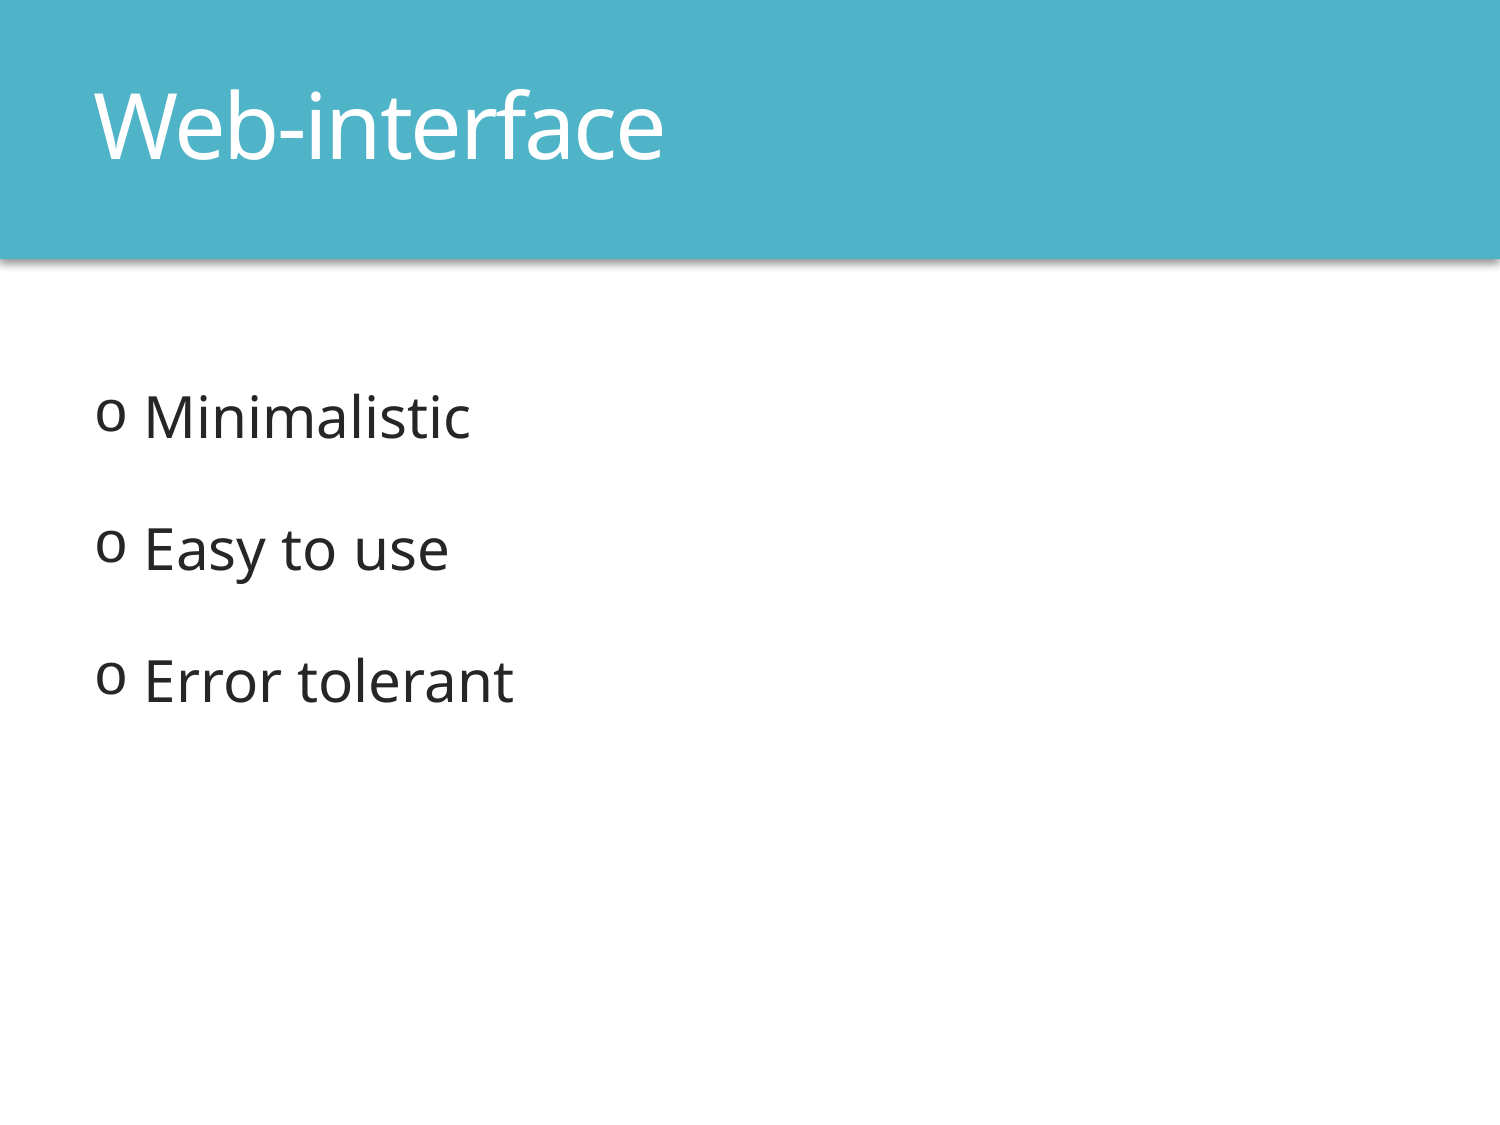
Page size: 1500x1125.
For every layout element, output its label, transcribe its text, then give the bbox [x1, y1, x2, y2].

text_box [0, 0, 1500, 260]
list Minimalistic Easy to use Error tolerant [78, 338, 1422, 1073]
title Web-interface [78, 26, 1404, 233]
